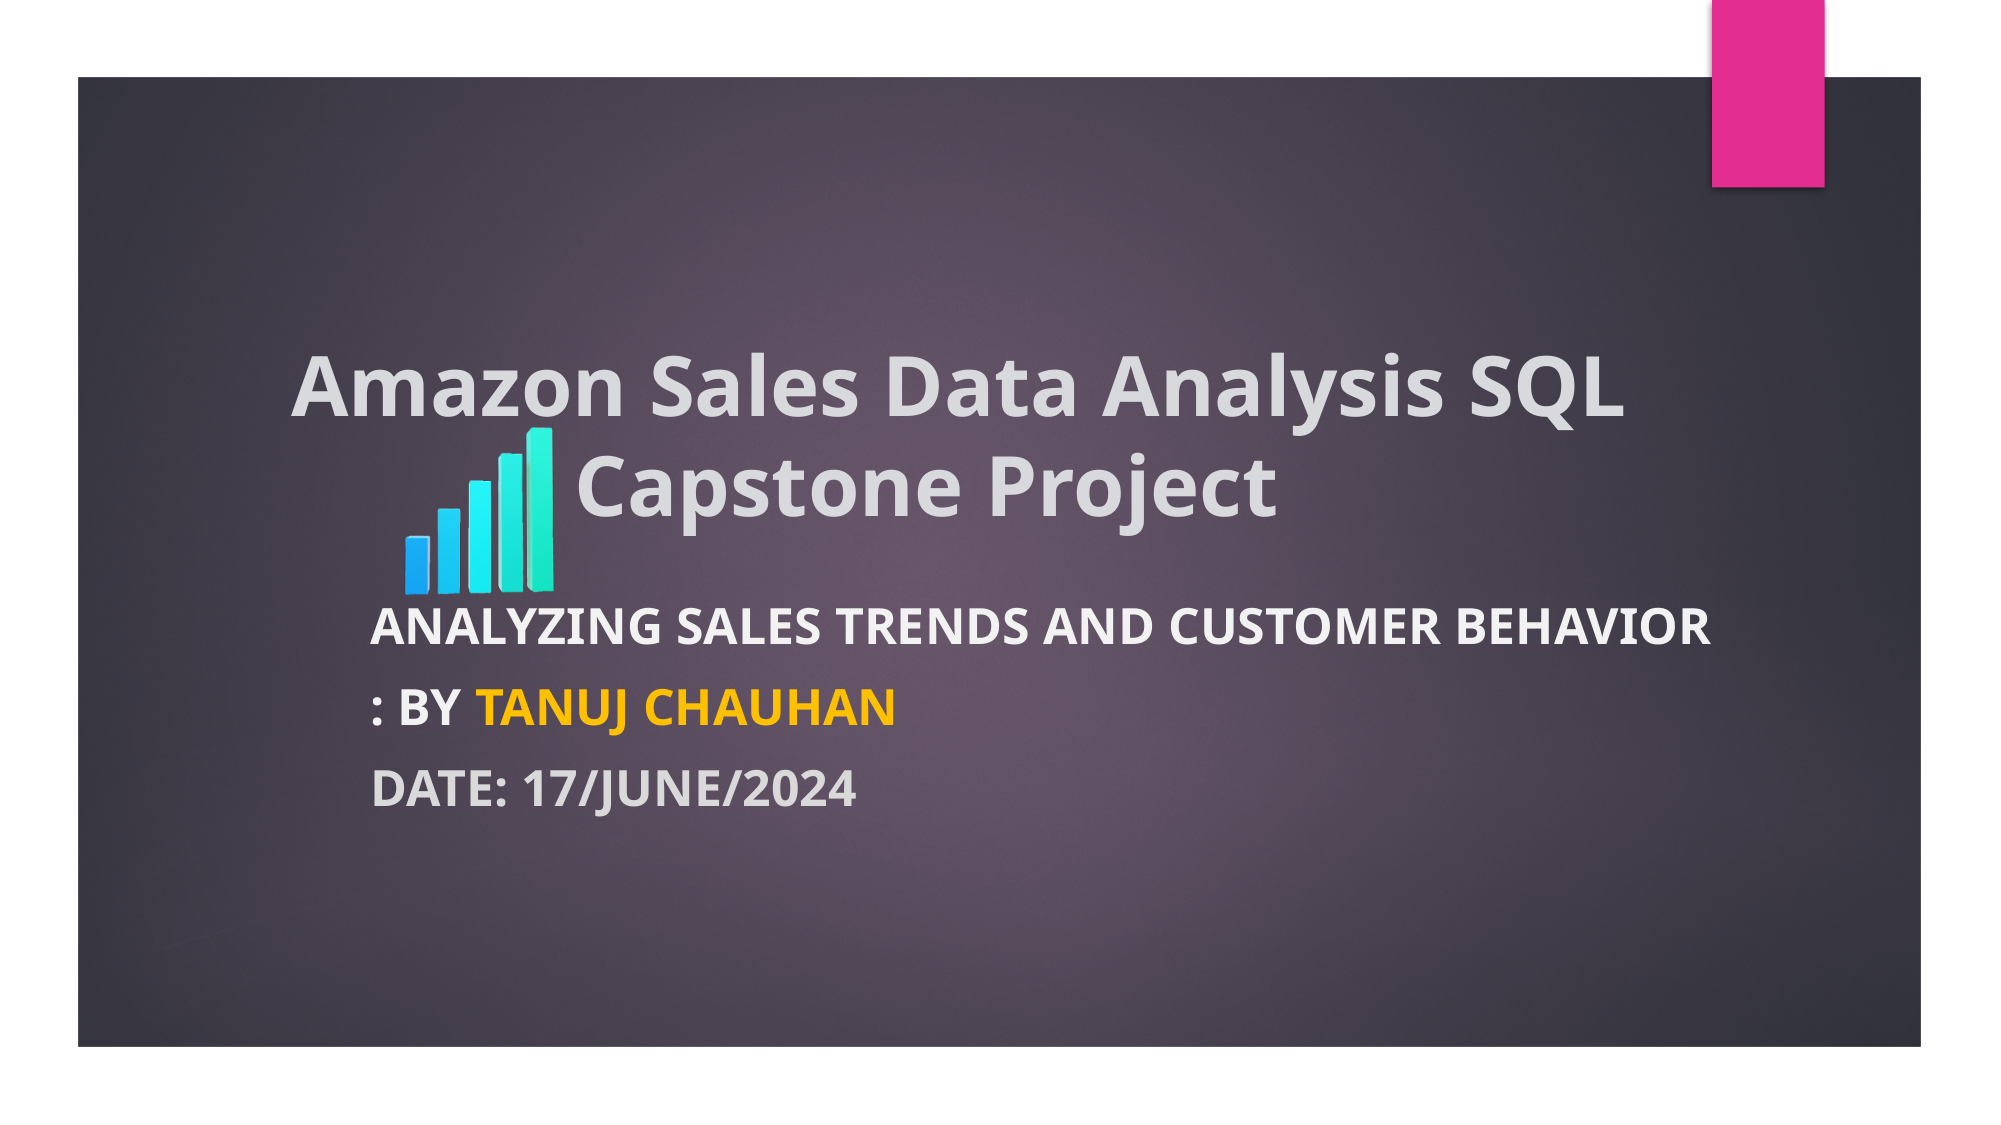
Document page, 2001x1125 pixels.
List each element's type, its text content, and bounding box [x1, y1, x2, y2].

title Amazon Sales Data Analysis SQL Capstone Project [158, 299, 1696, 541]
subtitle Analyzing Sales Trends and Customer Behavior : By TANUJ CHAUHAN Date: 17/June/2024 [355, 587, 1772, 729]
picture [339, 423, 621, 595]
